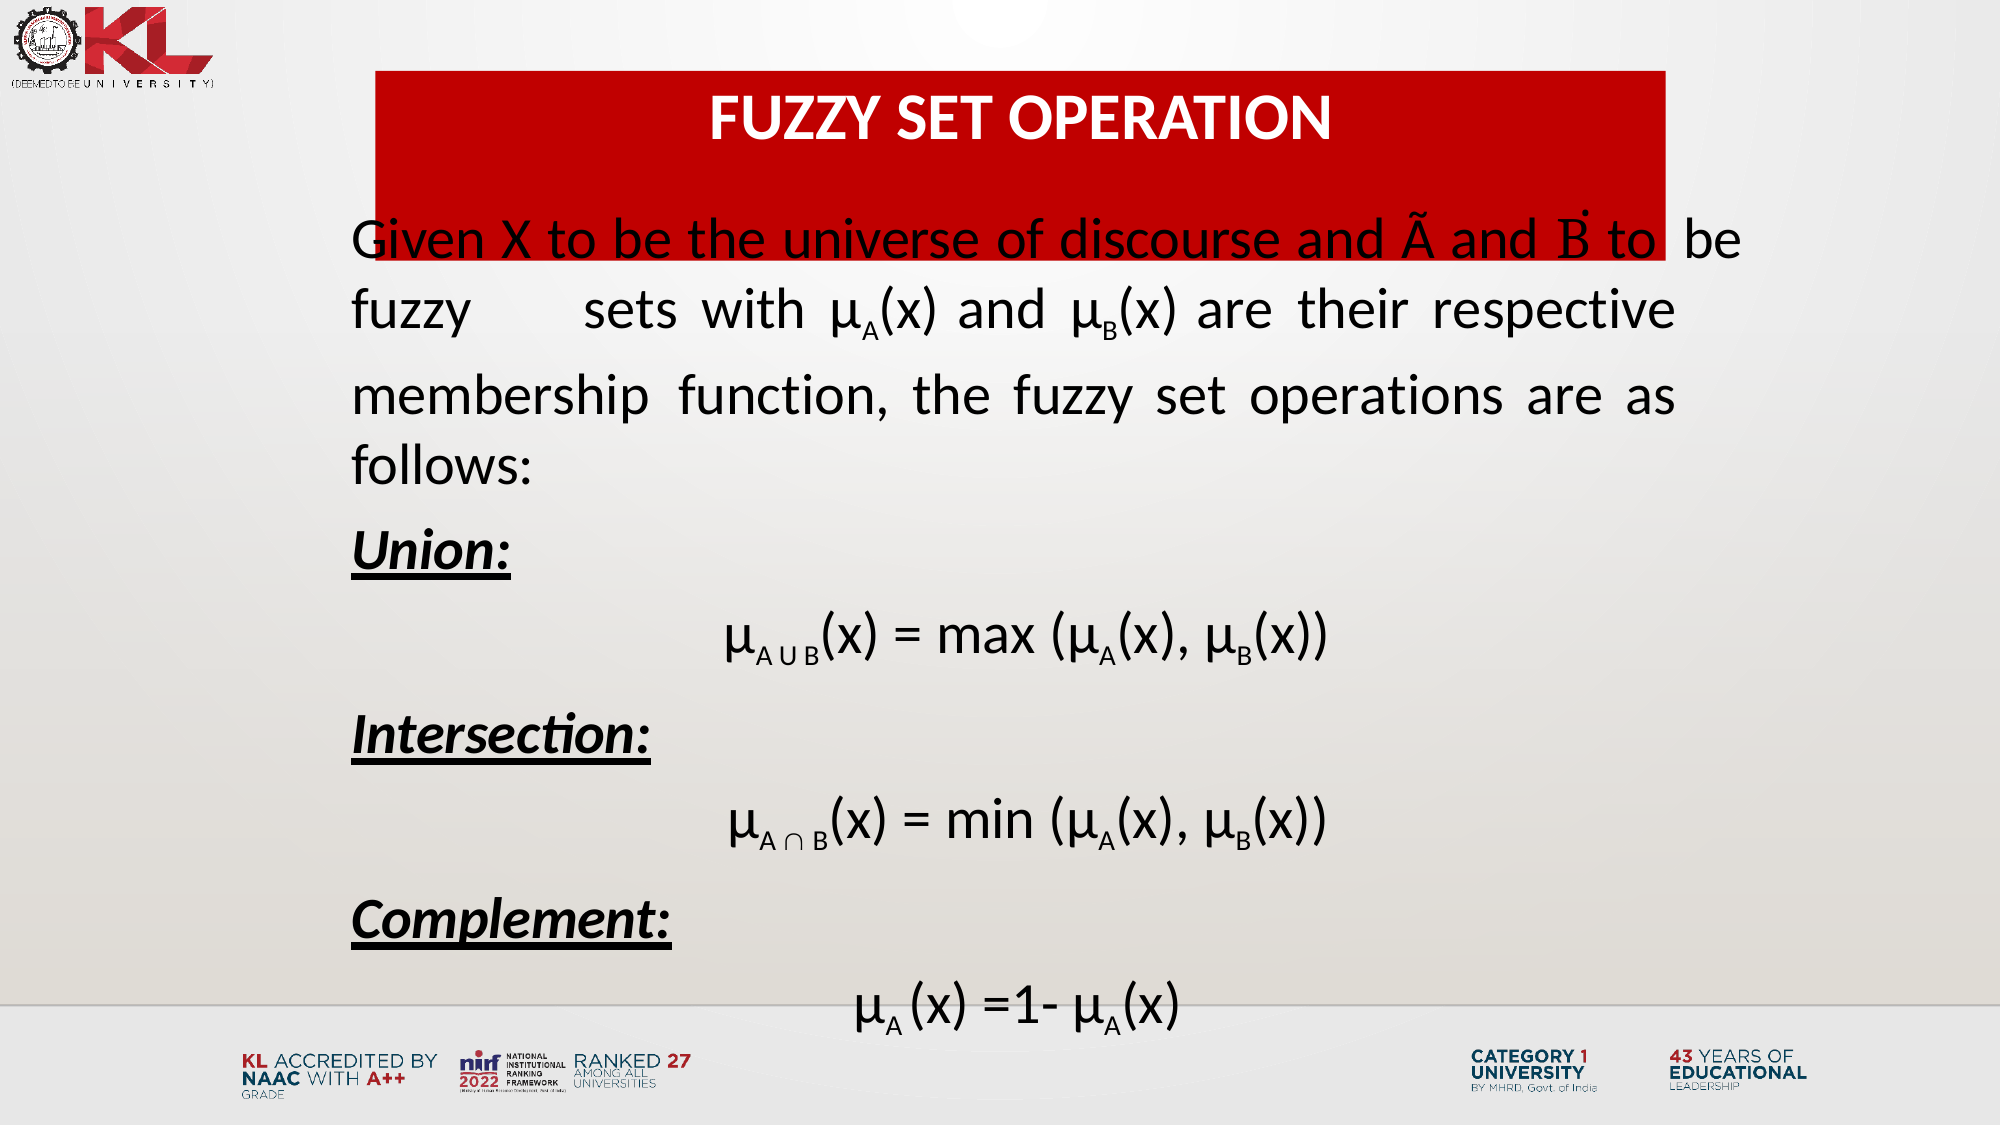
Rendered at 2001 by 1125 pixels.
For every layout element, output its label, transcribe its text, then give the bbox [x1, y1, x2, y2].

picture [12, 5, 213, 88]
picture [238, 1045, 716, 1103]
title Fuzzy Set Operation [375, 70, 1666, 198]
picture [1447, 1045, 1814, 1101]
text_box Given X to be the universe of discourse and Ã and Ḃ to be fuzzy sets with µA(x) and µB(x) are their respective membership function, the fuzzy set operations are as follows: Union: µA U B(x) = max (µA(x), µB(x)) Intersection: µA  B(x) = min (µA(x), µB(x)) Complement: µA (x) =1- µA(x) [345, 198, 1887, 1041]
